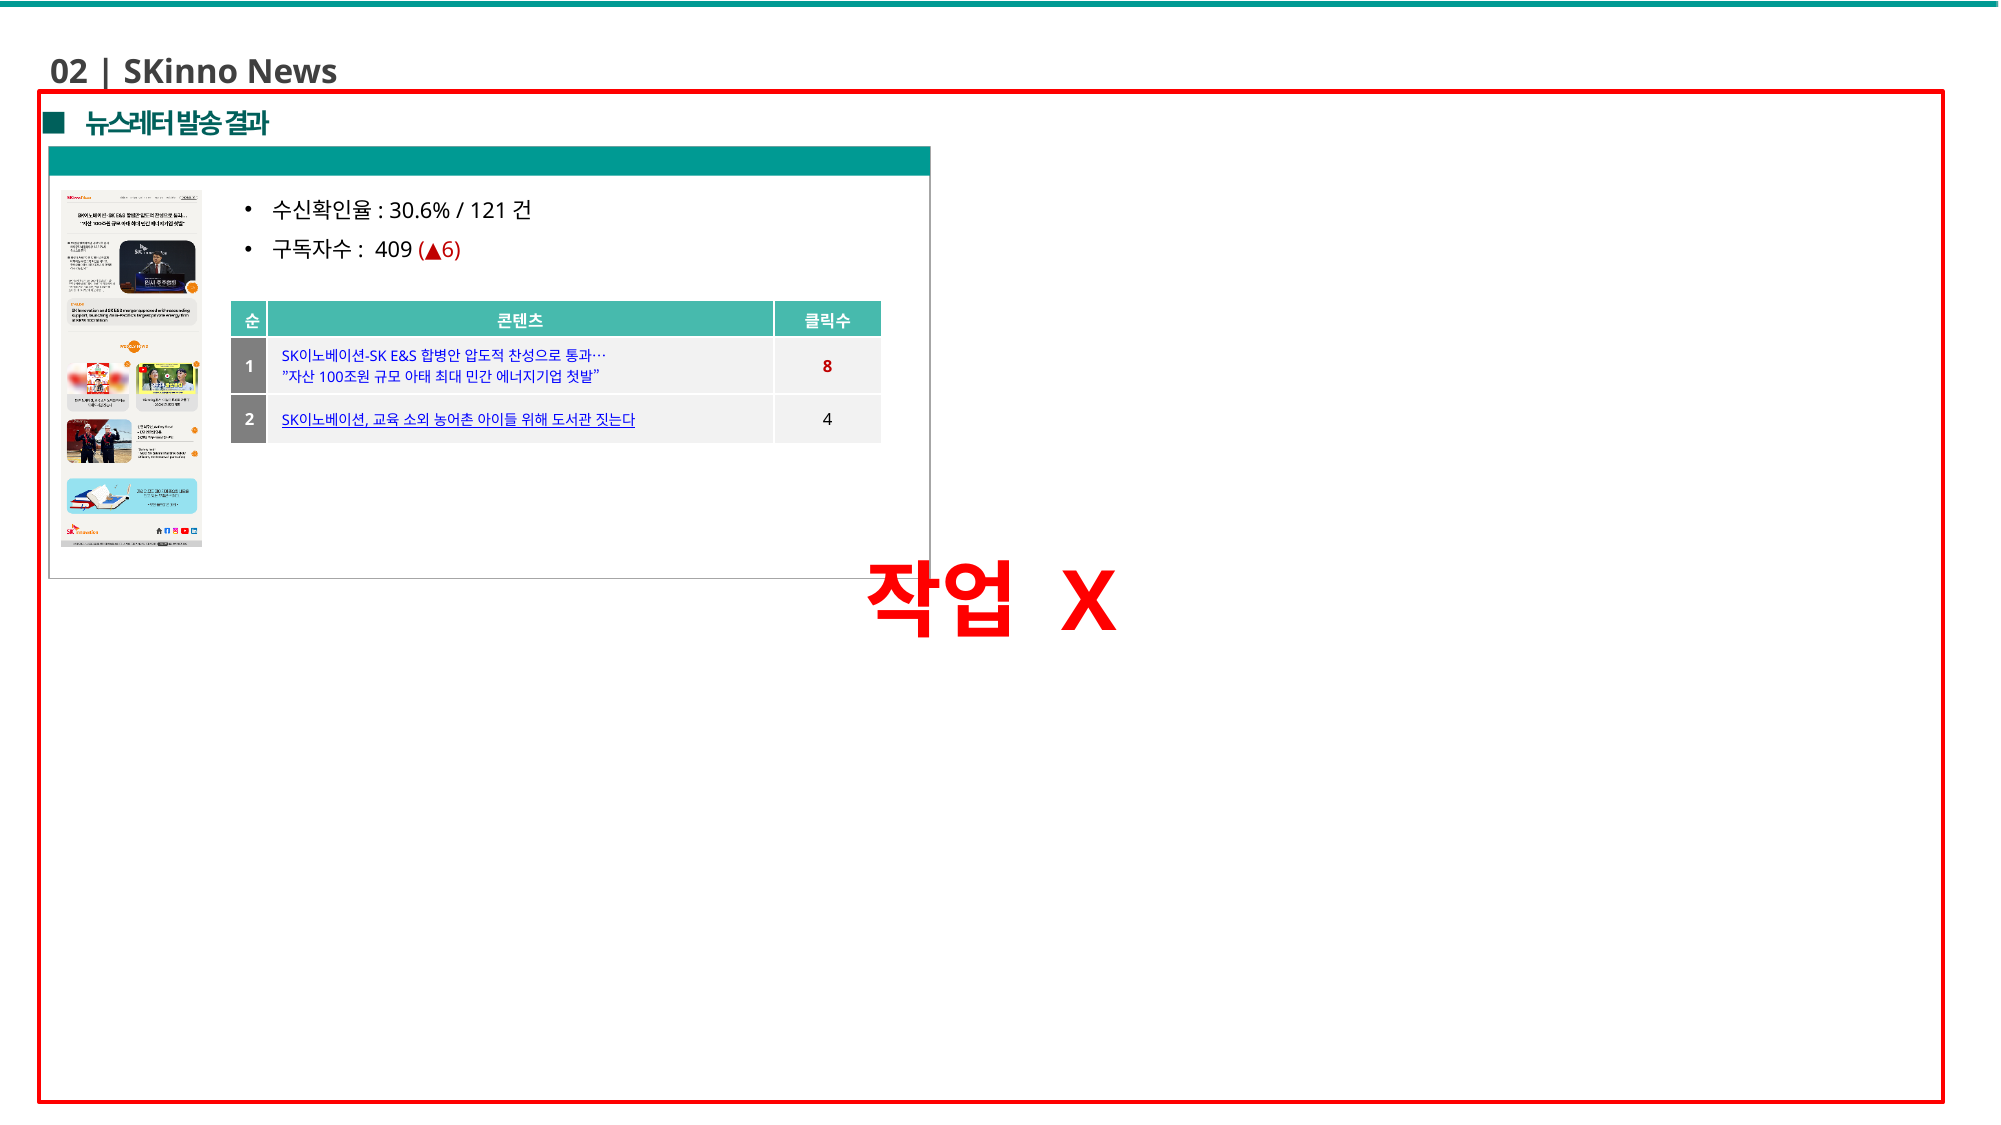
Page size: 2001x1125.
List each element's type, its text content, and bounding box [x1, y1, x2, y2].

picture [61, 190, 202, 548]
text_box 02 | SKinno News [49, 23, 353, 89]
picture [0, 0, 2000, 8]
text_box 작업 X [37, 89, 1945, 1104]
